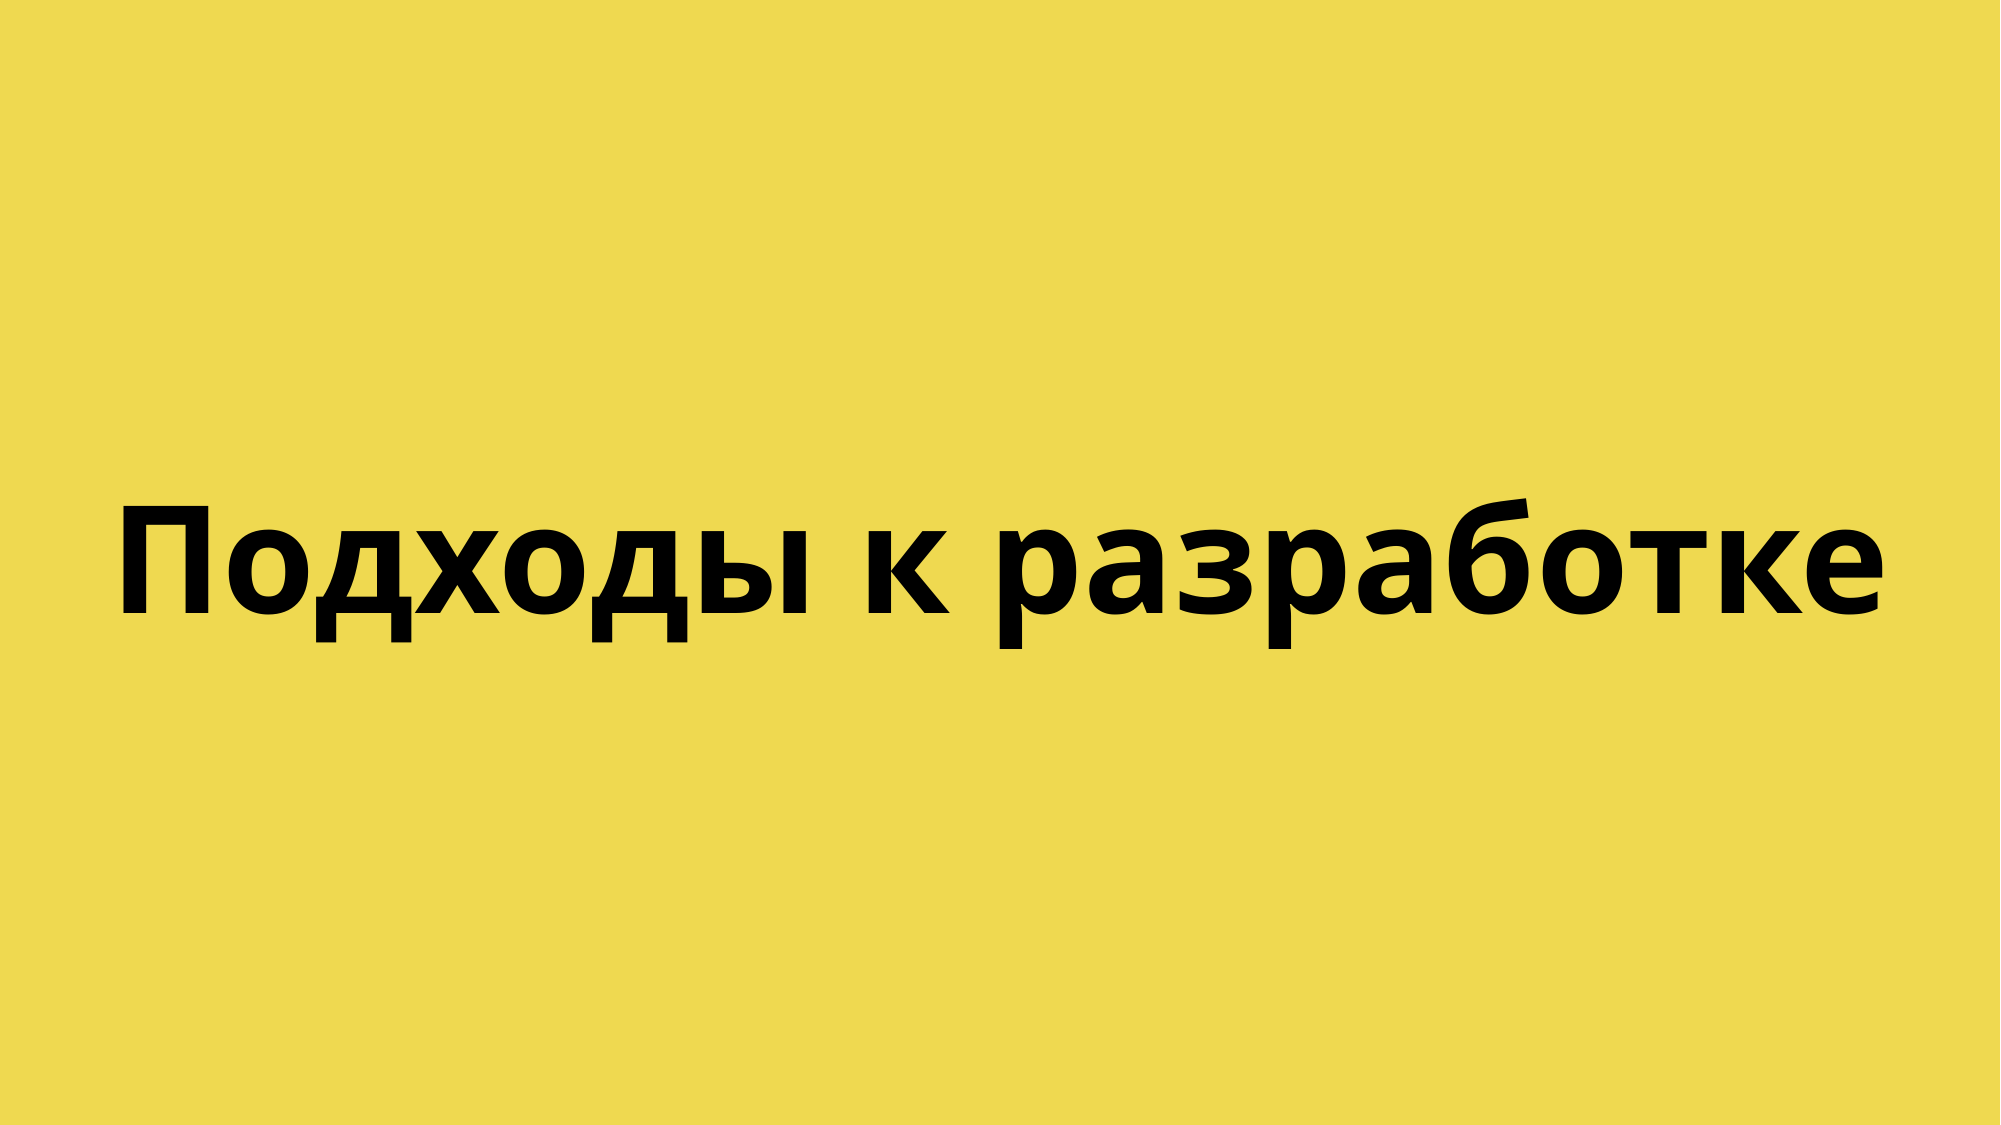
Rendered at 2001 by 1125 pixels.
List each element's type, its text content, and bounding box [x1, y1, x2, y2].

title Подходы к разработке [83, 471, 1917, 654]
